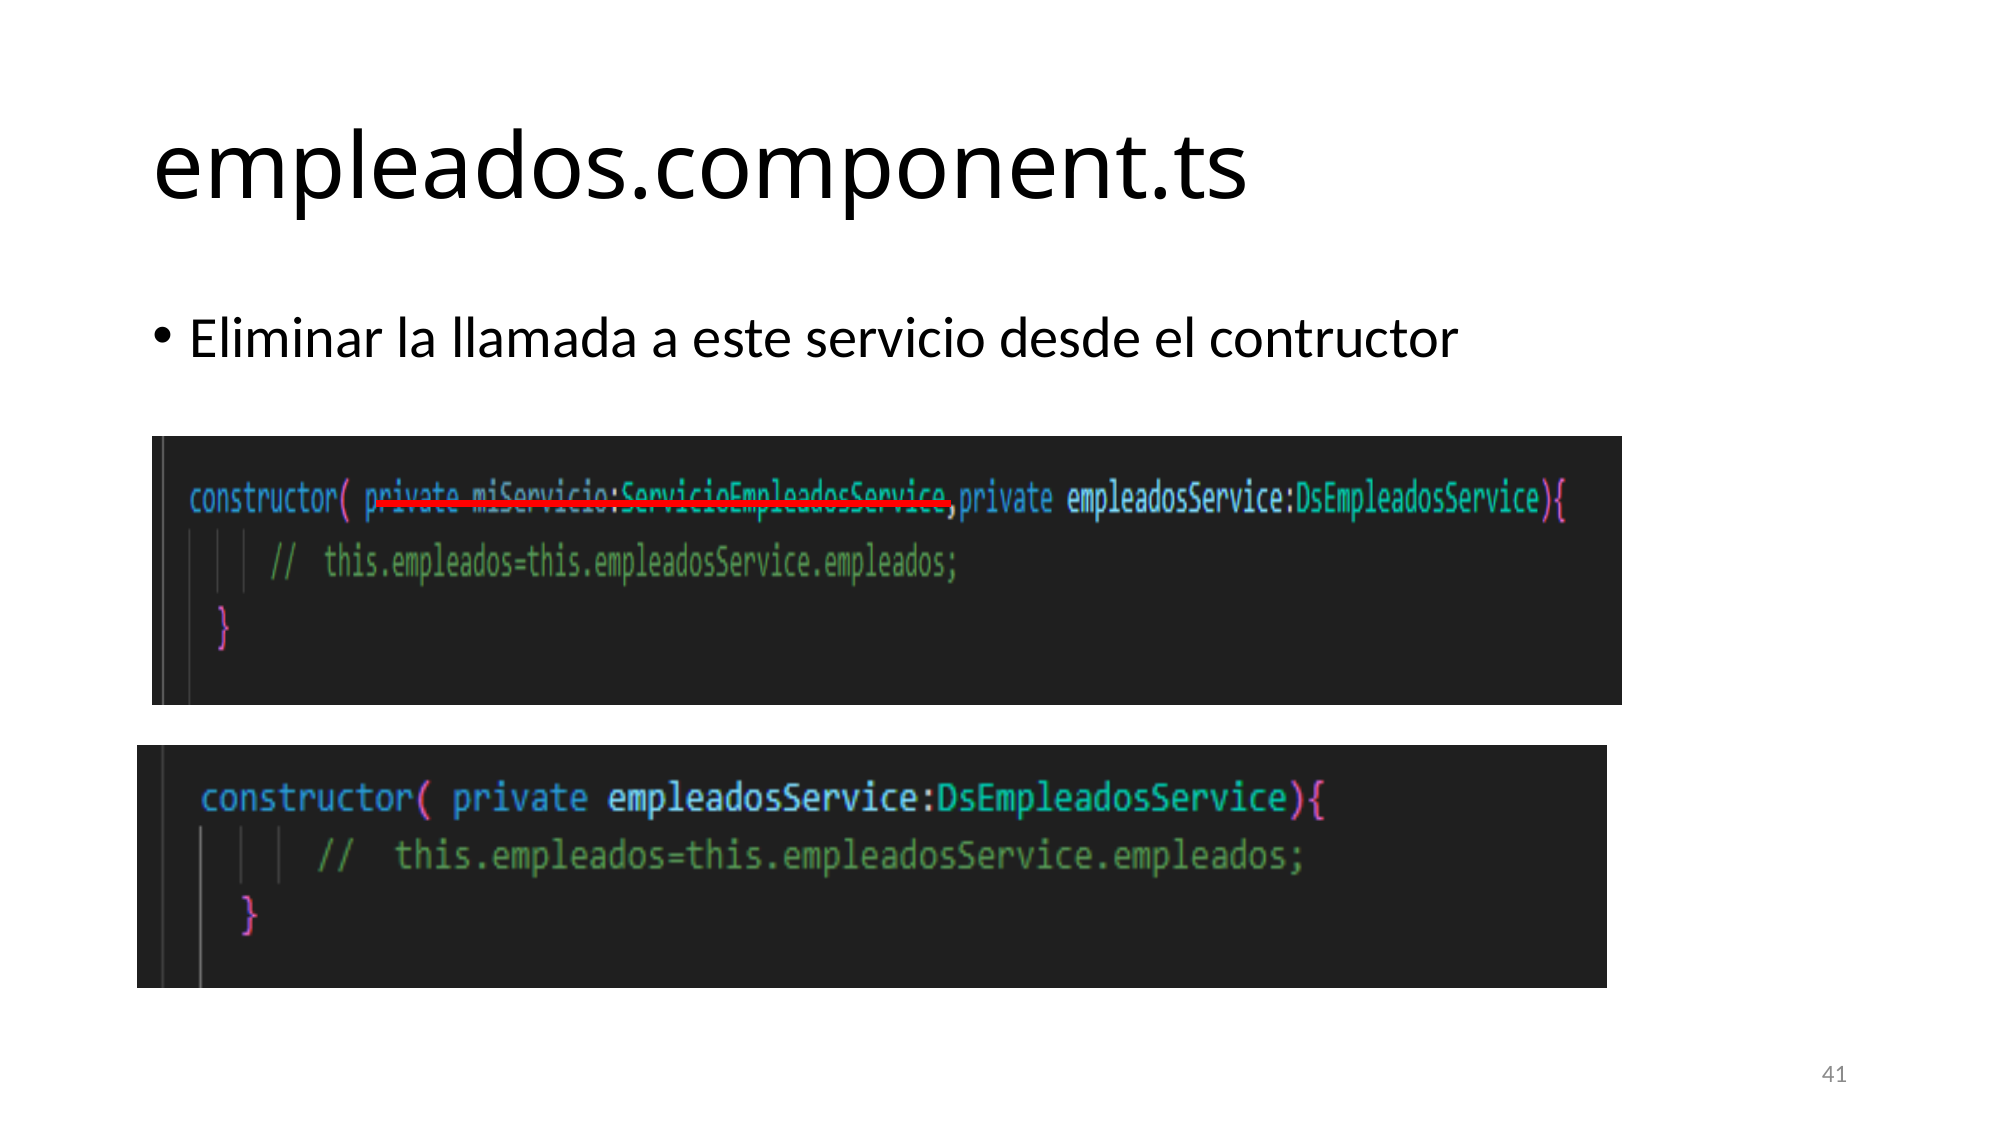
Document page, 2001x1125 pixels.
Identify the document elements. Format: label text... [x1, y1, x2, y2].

list Eliminar la llamada a este servicio desde el contructor [137, 299, 1863, 1014]
slide_number 41 [1412, 1042, 1863, 1103]
picture [152, 436, 1622, 705]
title empleados.component.ts [137, 59, 1863, 278]
picture [137, 745, 1607, 988]
